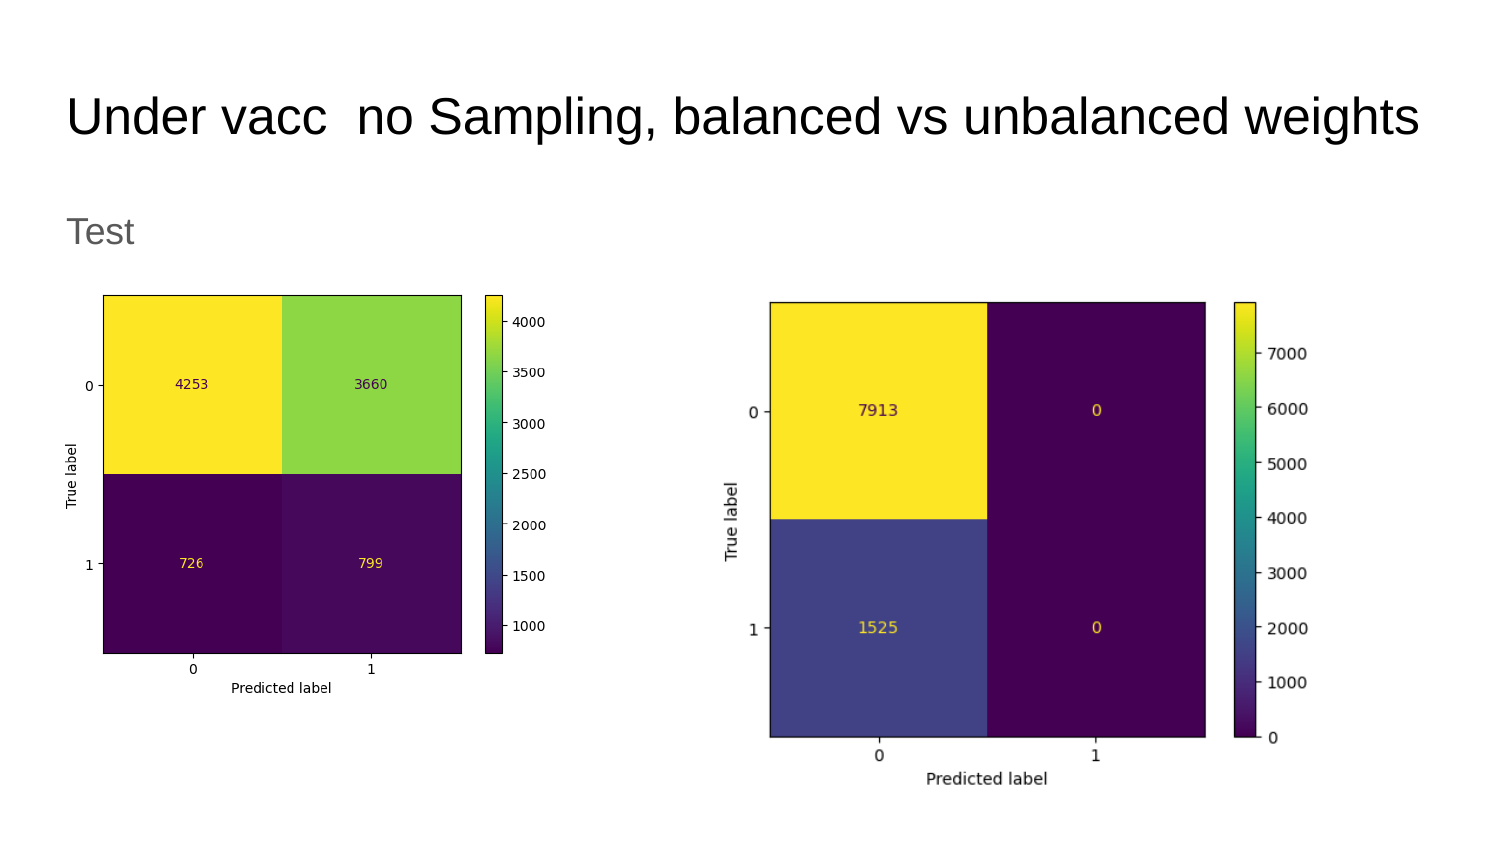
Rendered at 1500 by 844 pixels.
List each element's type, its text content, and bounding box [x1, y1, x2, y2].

picture [711, 288, 1388, 801]
title Under vacc no Sampling, balanced vs unbalanced weights [51, 72, 1449, 167]
list Test [51, 189, 1449, 750]
picture [50, 276, 652, 709]
